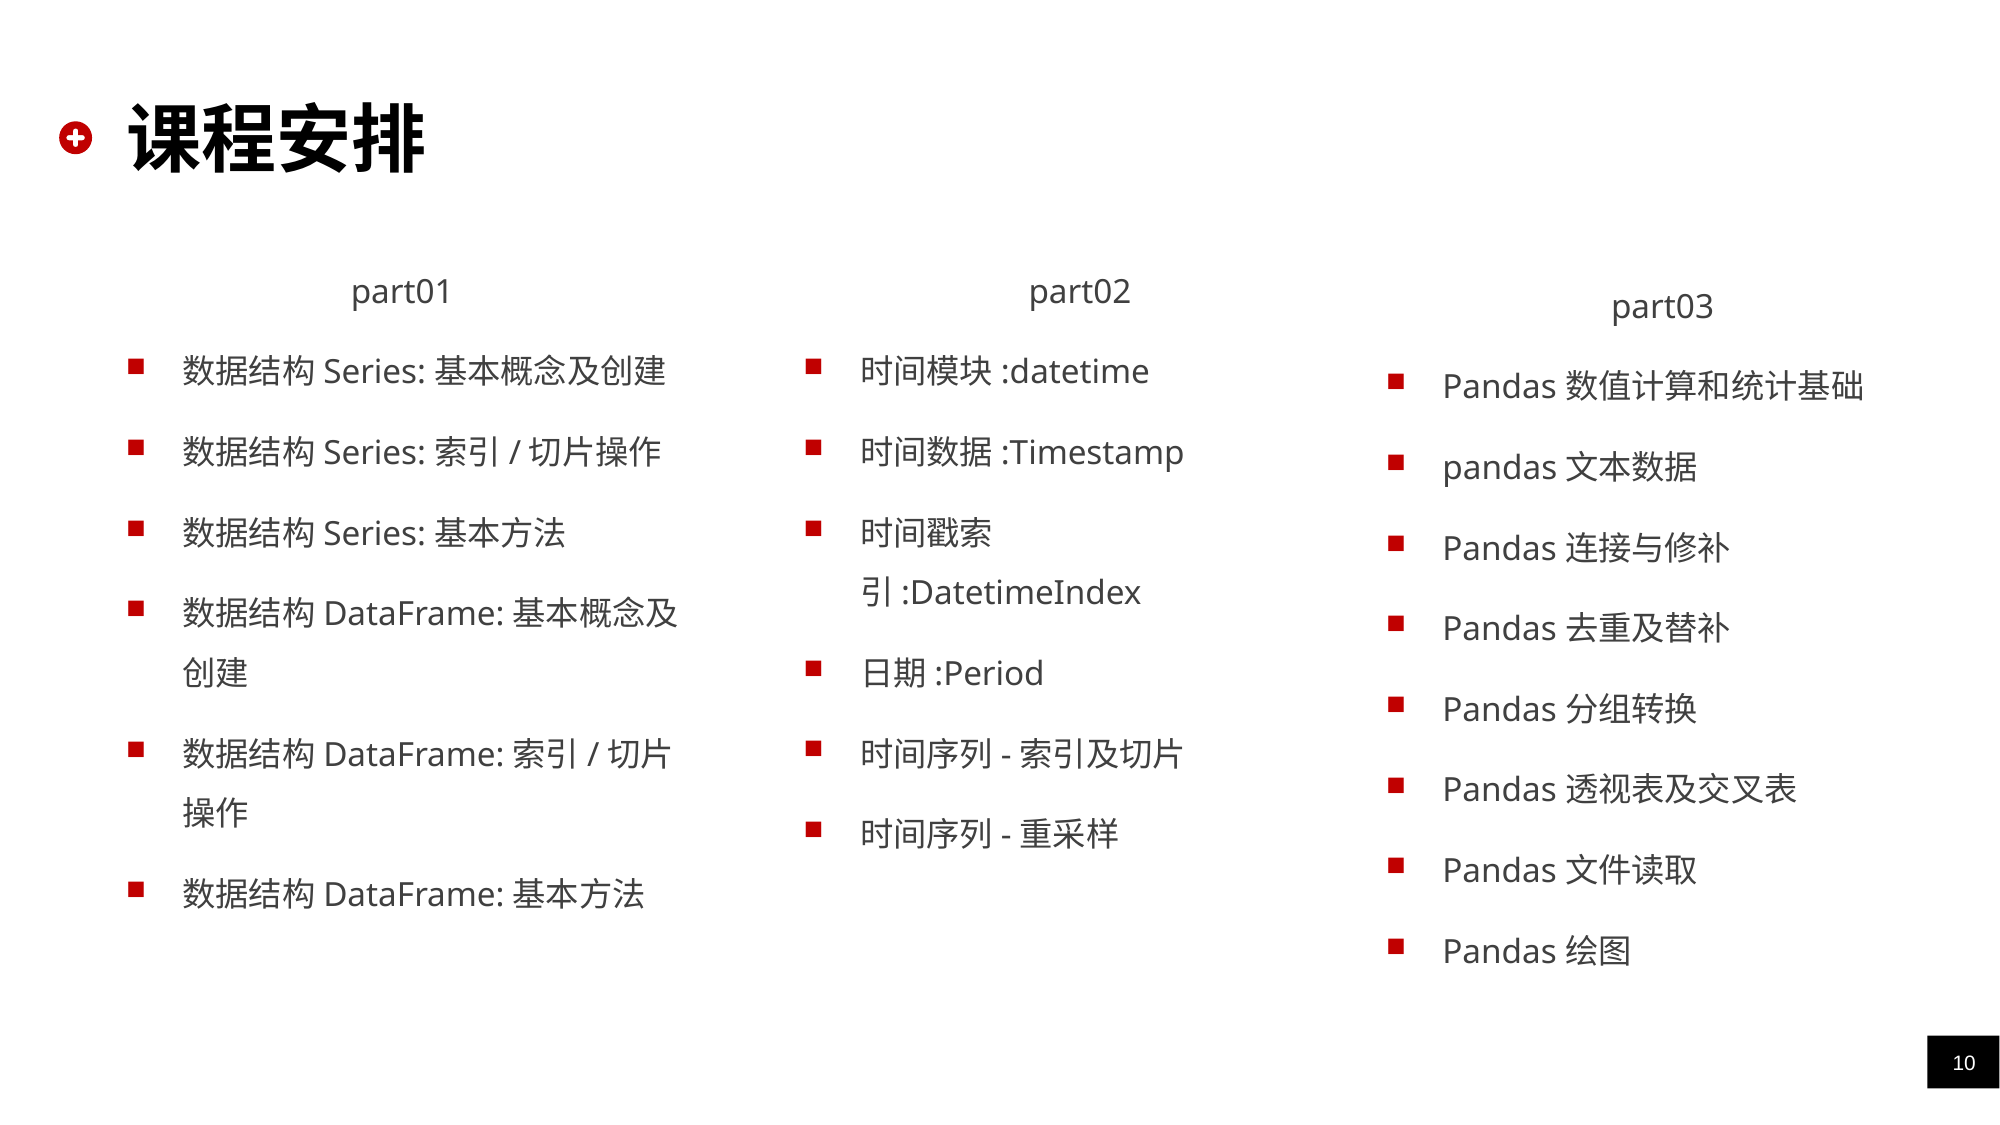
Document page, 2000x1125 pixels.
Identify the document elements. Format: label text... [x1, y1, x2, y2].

title 课程安排 [111, 83, 1899, 192]
text_box part03 Pandas数值计算和统计基础 pandas文本数据 Pandas连接与修补 Pandas去重及替补 Pandas分组转换 Pandas透视表及交叉表 Pandas文件读取 Pandas绘图 [1371, 257, 1969, 1007]
list part01 数据结构Series:基本概念及创建 数据结构Series:索引/切片操作 数据结构Series:基本方法 数据结构DataFrame:基本概念及创建 数据结构DataFrame:索引/切片操作 数据结构DataFrame:基本方法 [111, 242, 709, 992]
text_box part02 时间模块:datetime 时间数据:Timestamp 时间戳索引:DatetimeIndex 日期:Period 时间序列-索引及切片 时间序列-重采样 [788, 242, 1260, 991]
